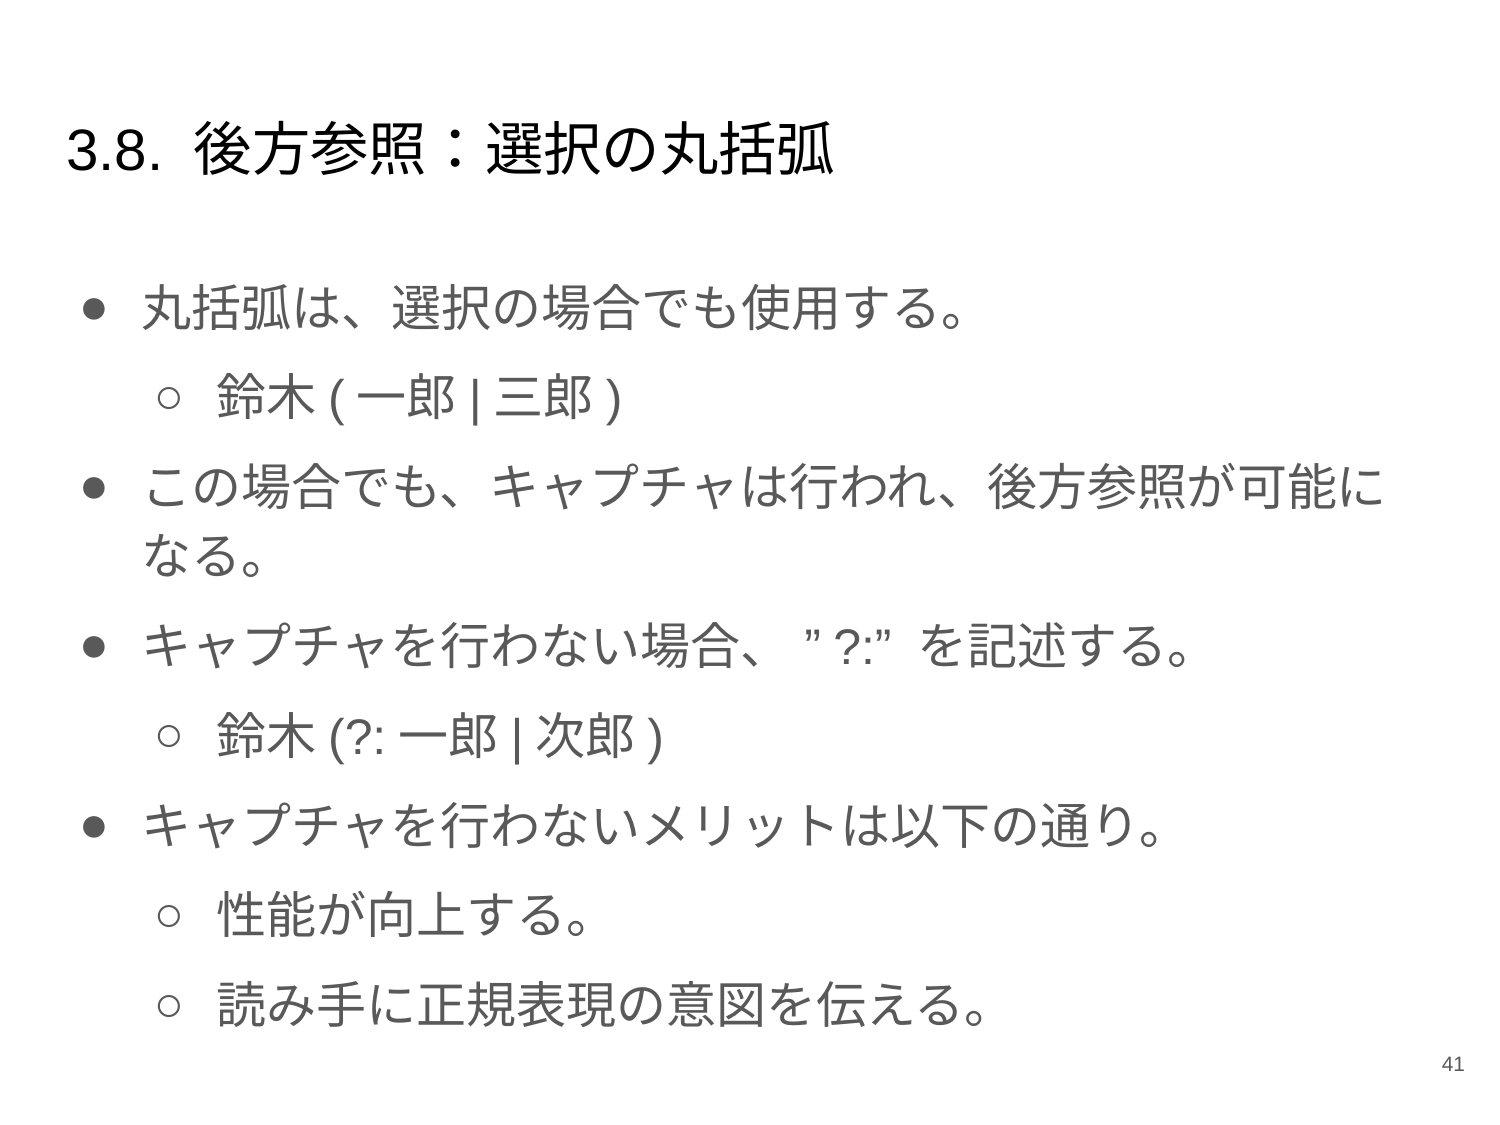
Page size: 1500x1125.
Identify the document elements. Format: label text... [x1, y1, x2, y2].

title 3.8. 後方参照：選択の丸括弧 [51, 97, 1449, 223]
slide_number ‹#› [1389, 1019, 1480, 1106]
list 丸括弧は、選択の場合でも使用する。 鈴木(一郎|三郎) この場合でも、キャプチャは行われ、後方参照が可能になる。 キャプチャを行わない場合、 ”?:” を記述する。 鈴木(?:一郎|次郎) キャプチャを行わないメリットは以下の通り。 性能が向上する。 読み手に正規表現の意図を伝える。 [51, 252, 1449, 1000]
